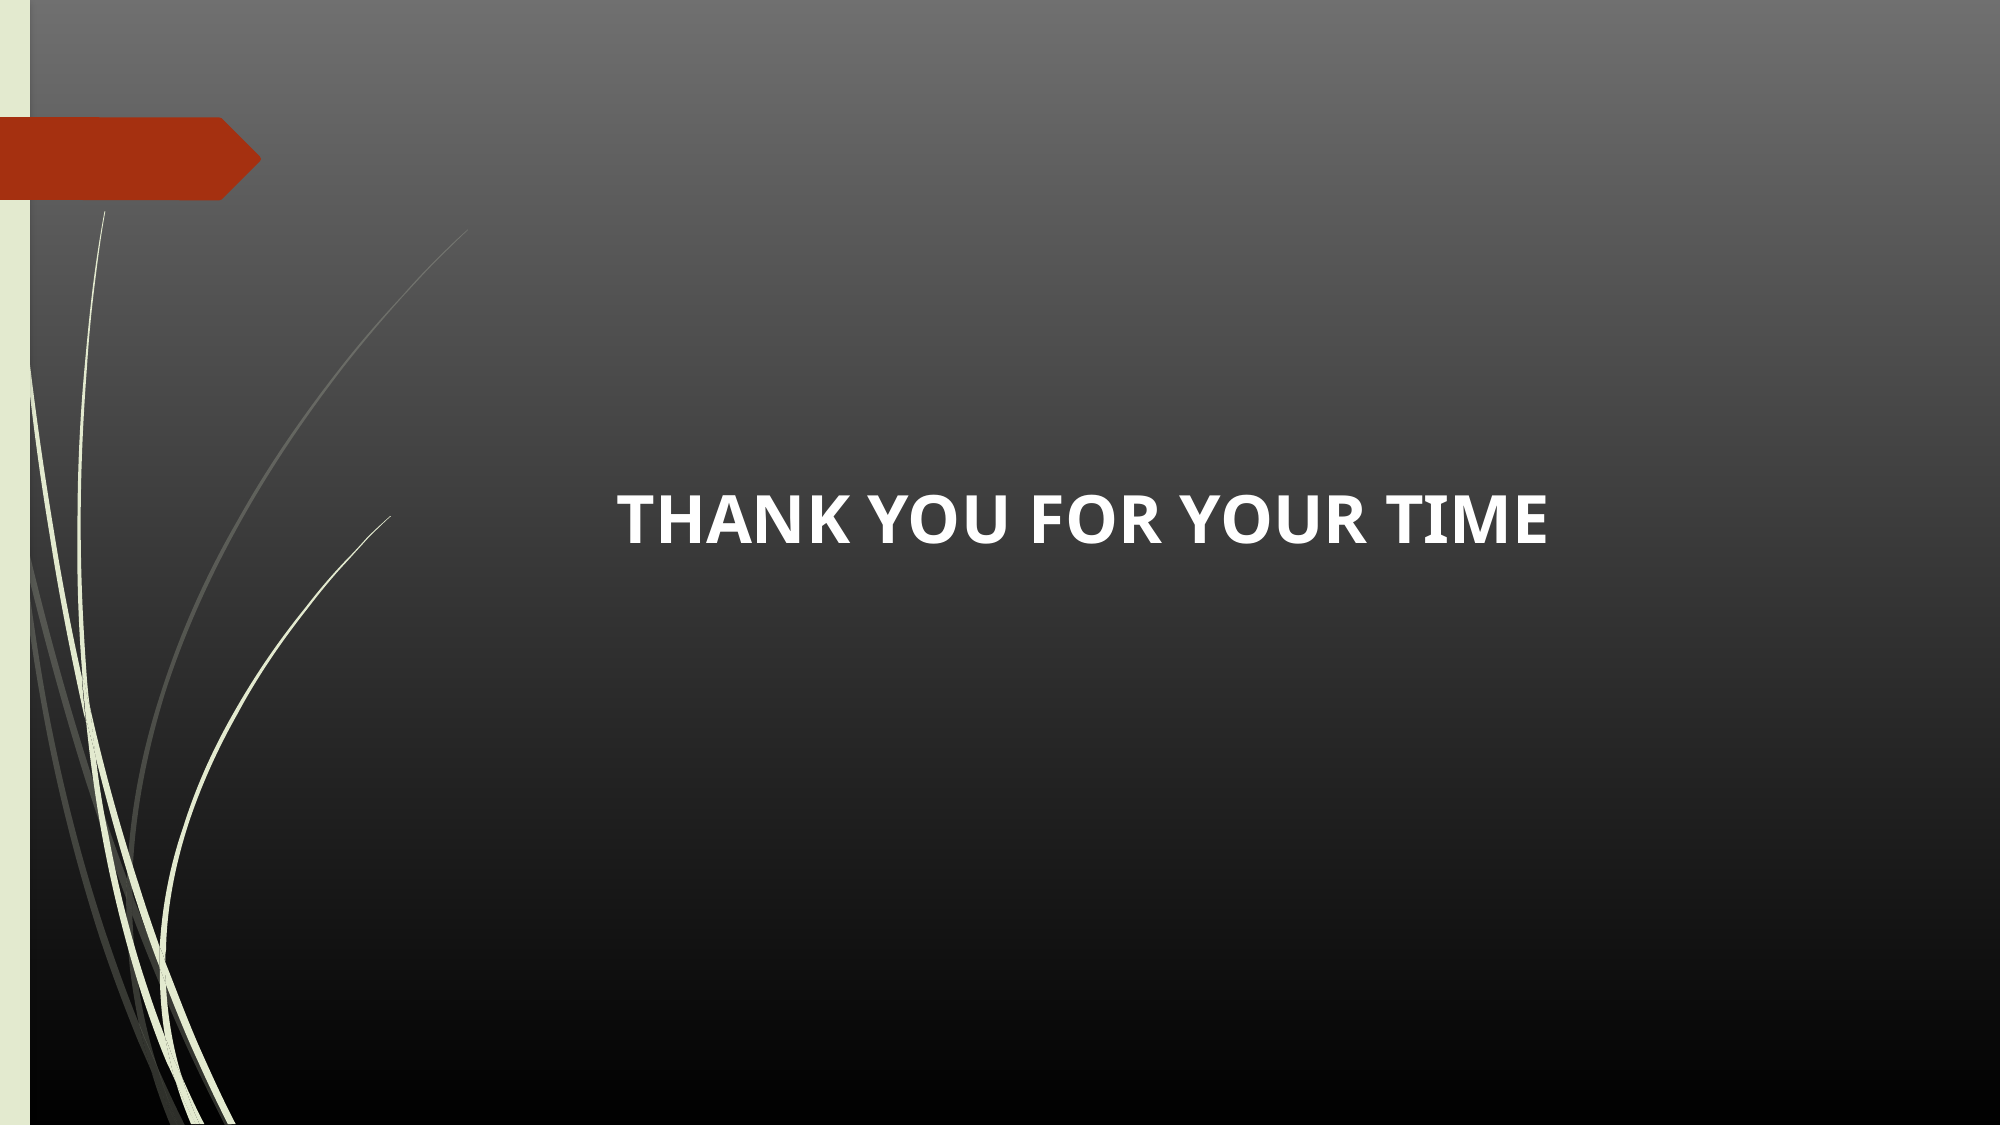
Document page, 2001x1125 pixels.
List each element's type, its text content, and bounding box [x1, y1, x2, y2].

text_box THANK YOU FOR YOUR TIME [601, 469, 2000, 565]
